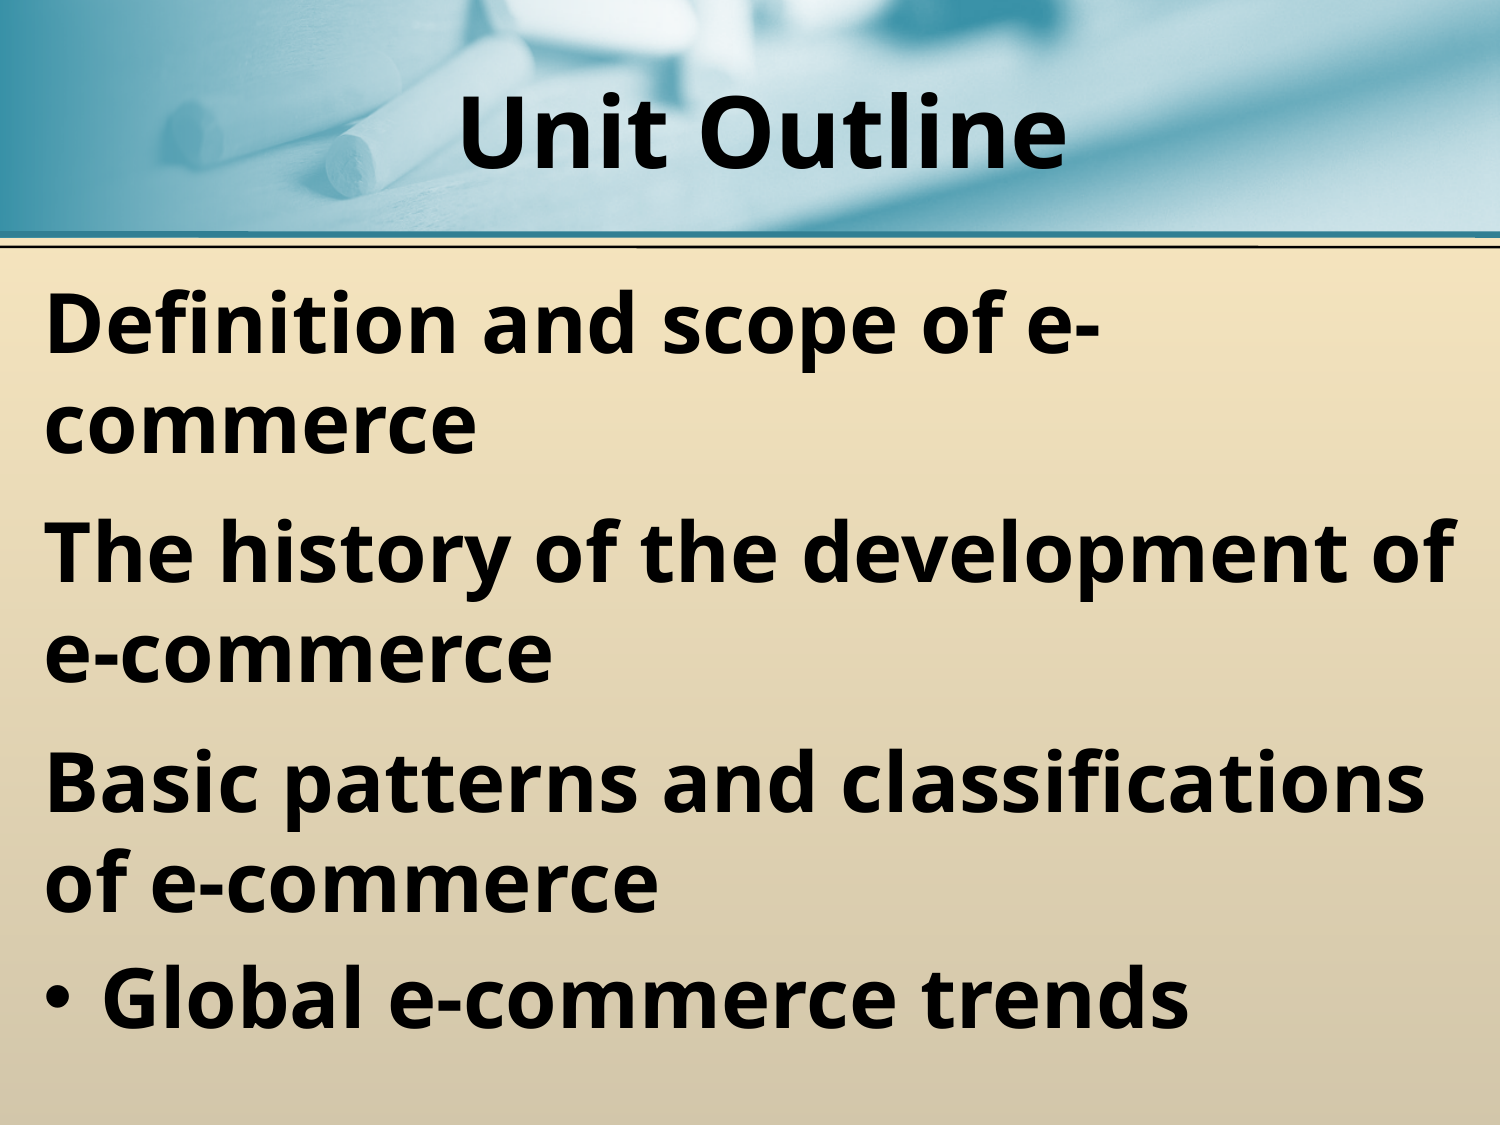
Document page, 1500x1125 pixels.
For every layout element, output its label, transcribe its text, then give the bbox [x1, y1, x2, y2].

title Unit Outline [45, 24, 1481, 233]
list Definition and scope of e-commerce The history of the development of e-commerce Basic patterns and classifications of e-commerce Global e-commerce trends [29, 262, 1481, 1103]
